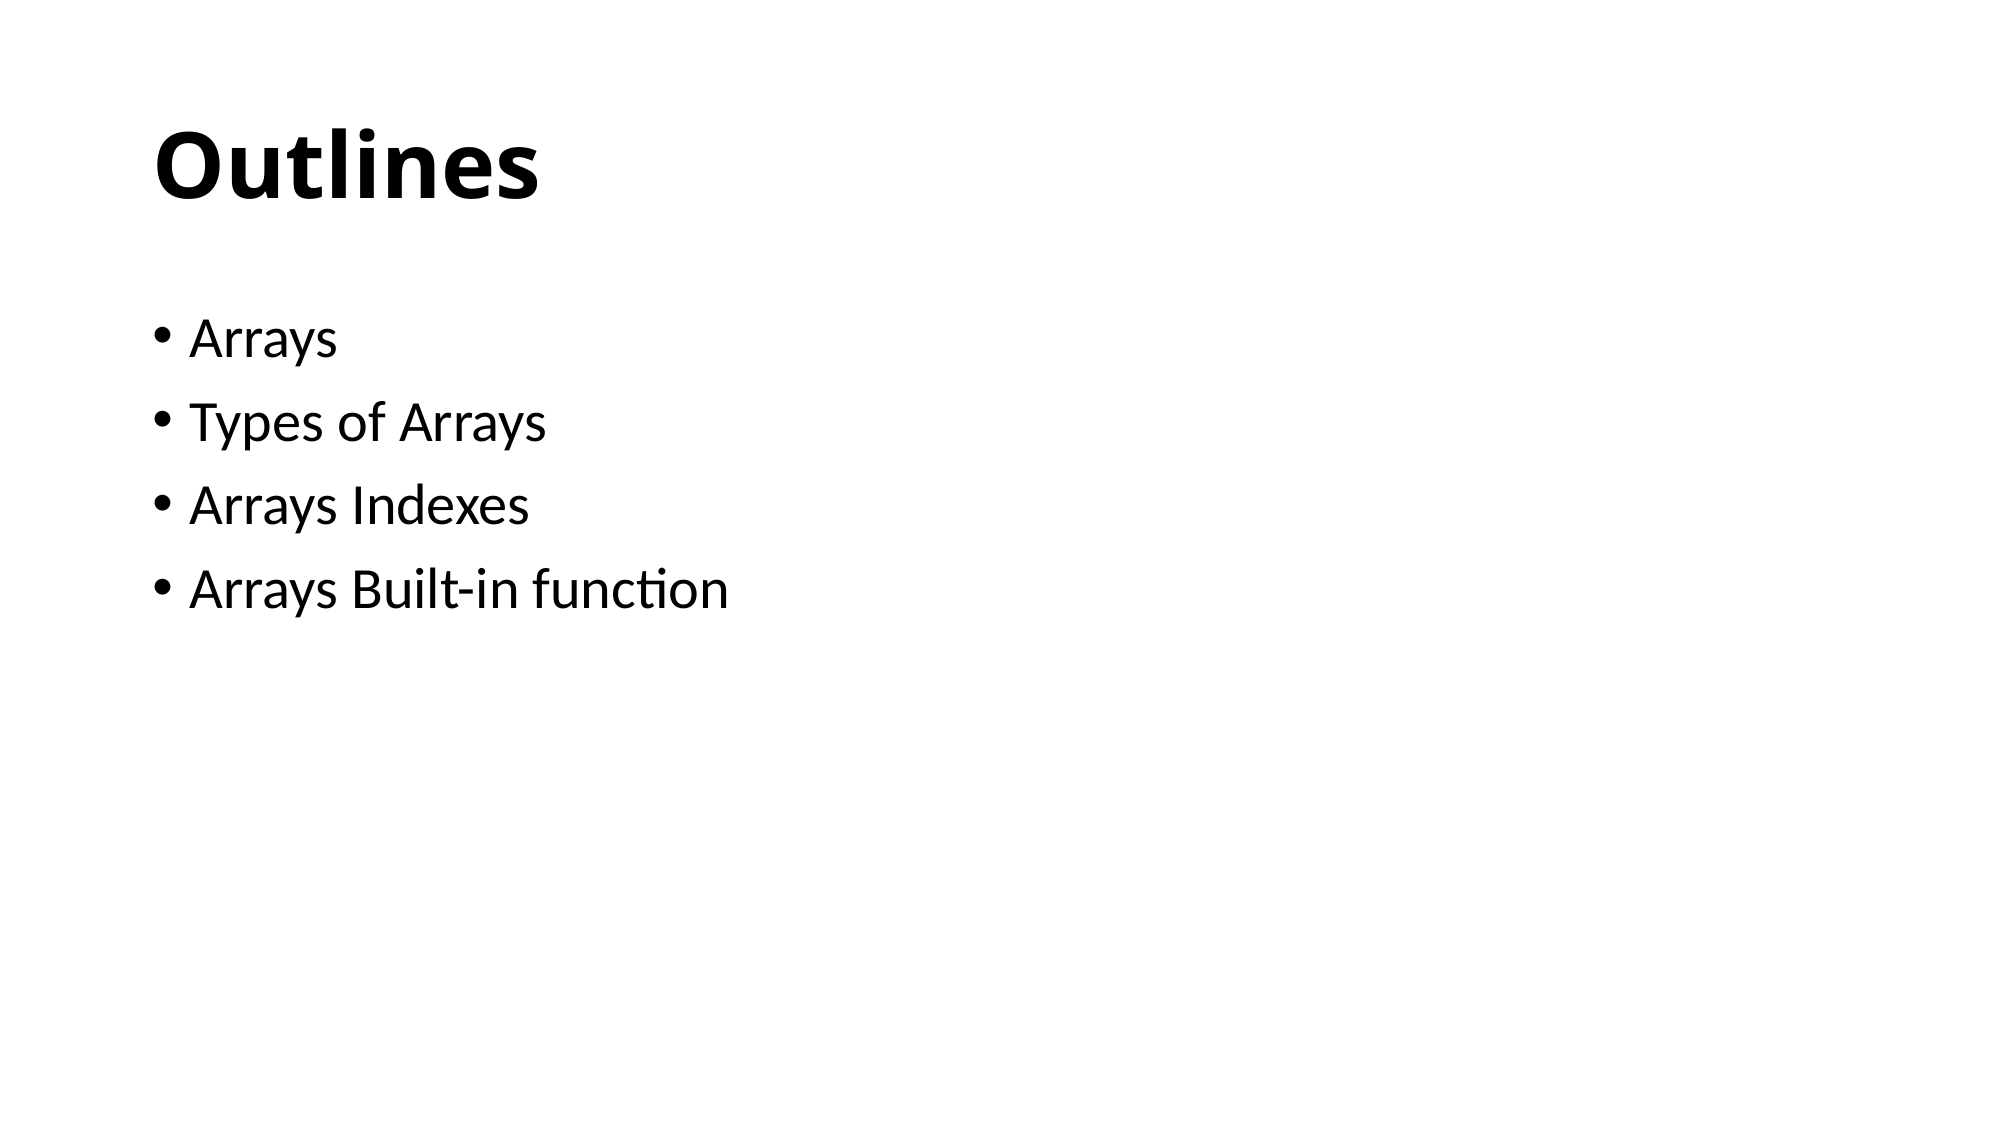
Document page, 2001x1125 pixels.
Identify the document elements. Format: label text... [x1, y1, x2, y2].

title Outlines [137, 59, 1863, 278]
list Arrays Types of Arrays Arrays Indexes Arrays Built-in function [137, 299, 1863, 1014]
